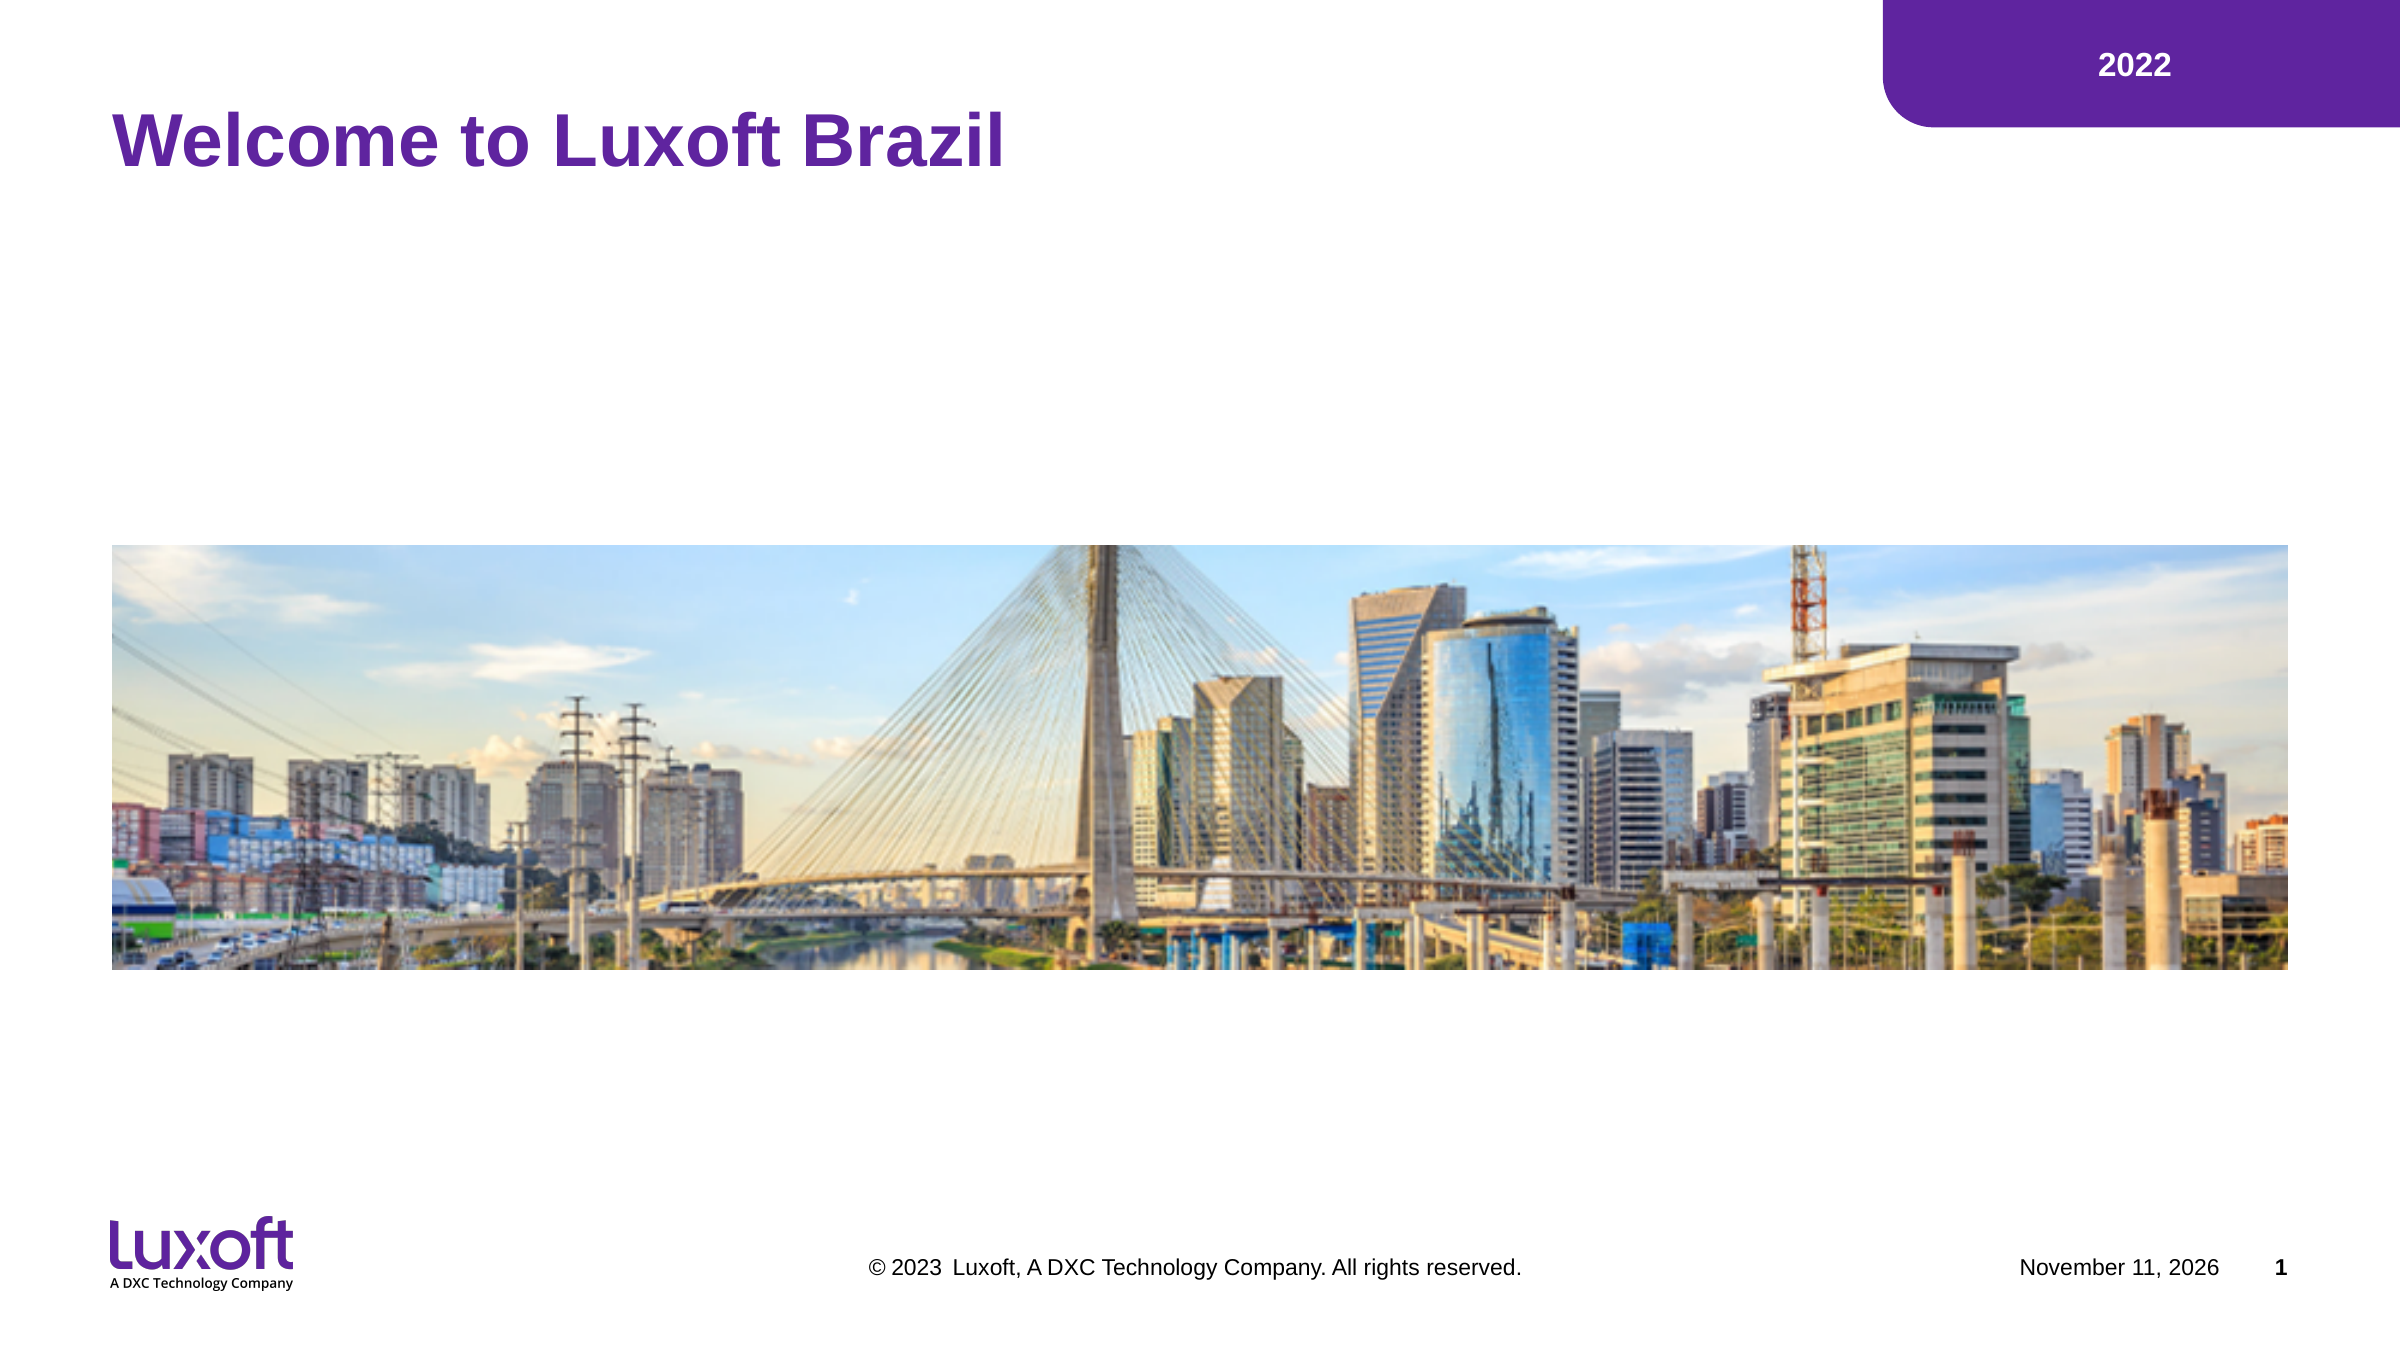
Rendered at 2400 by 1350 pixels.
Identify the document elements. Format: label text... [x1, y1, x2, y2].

title Welcome to Luxoft Brazil [112, 104, 1862, 338]
picture [112, 545, 2288, 970]
picture [110, 1216, 293, 1291]
list 2022 [1921, 0, 2349, 128]
